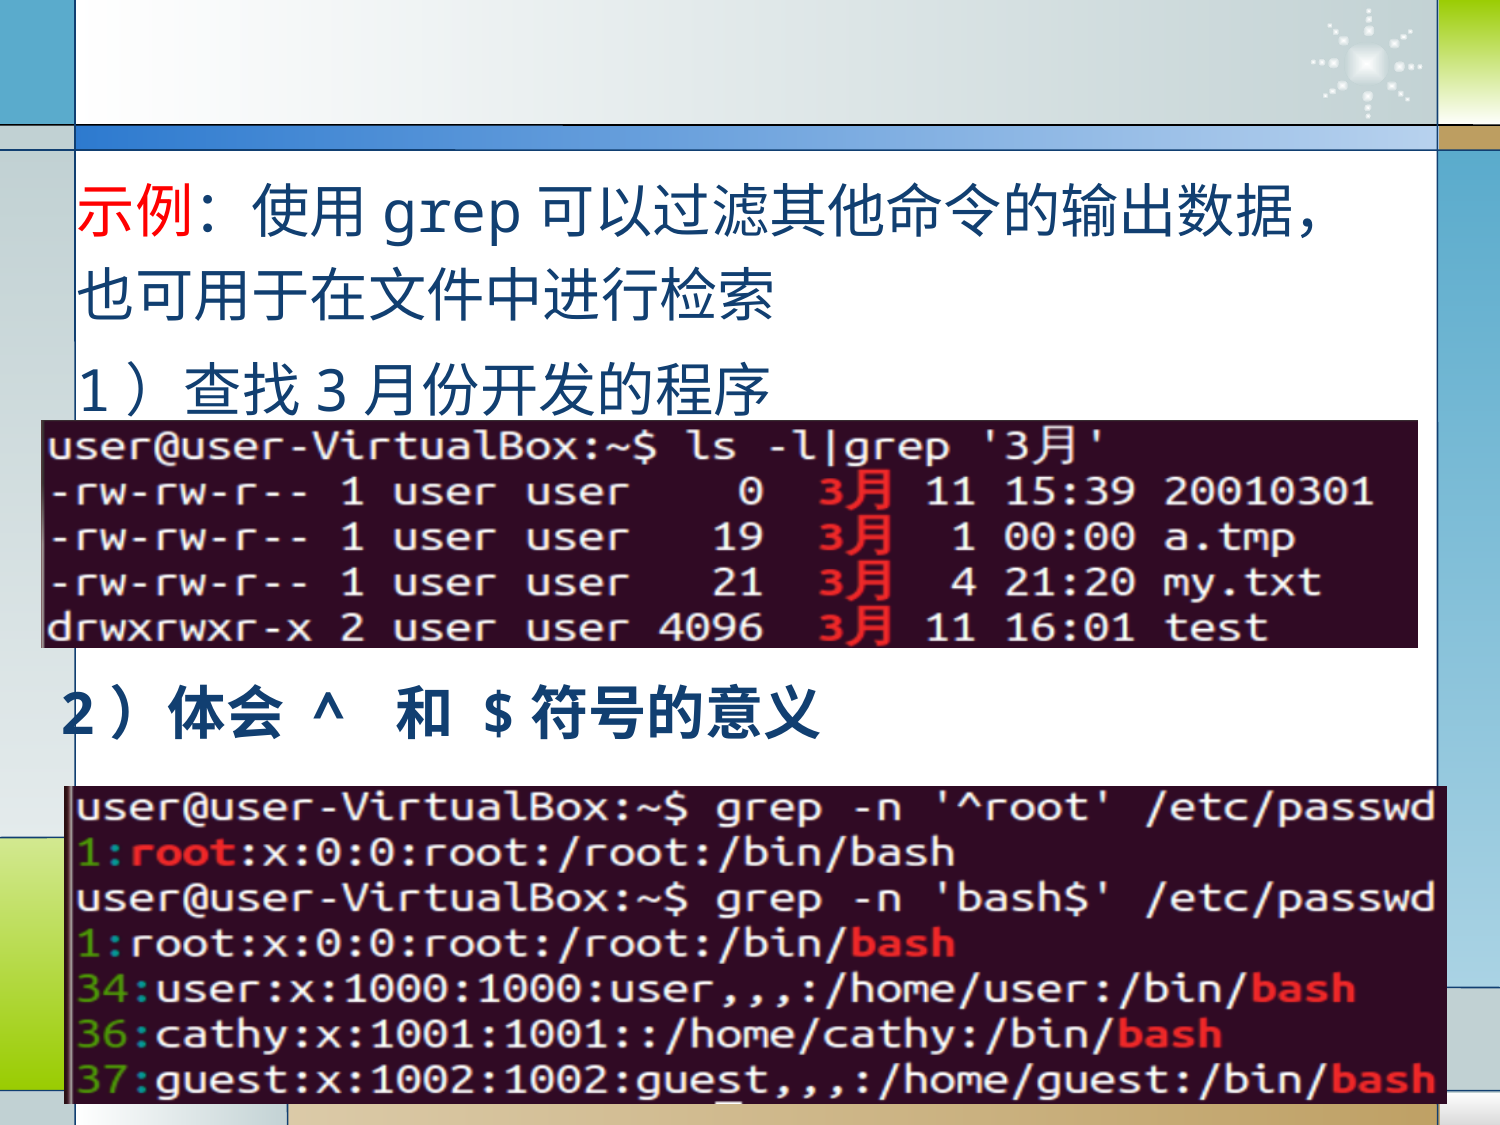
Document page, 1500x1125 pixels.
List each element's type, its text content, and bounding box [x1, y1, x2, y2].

list 示例：使用grep可以过滤其他命令的输出数据，也可用于在文件中进行检索 1）查找3月份开发的程序 [61, 152, 1378, 419]
picture [41, 420, 1418, 648]
picture [64, 786, 1448, 1105]
text_box 2）体会 ^ 和 $符号的意义 [45, 668, 837, 754]
